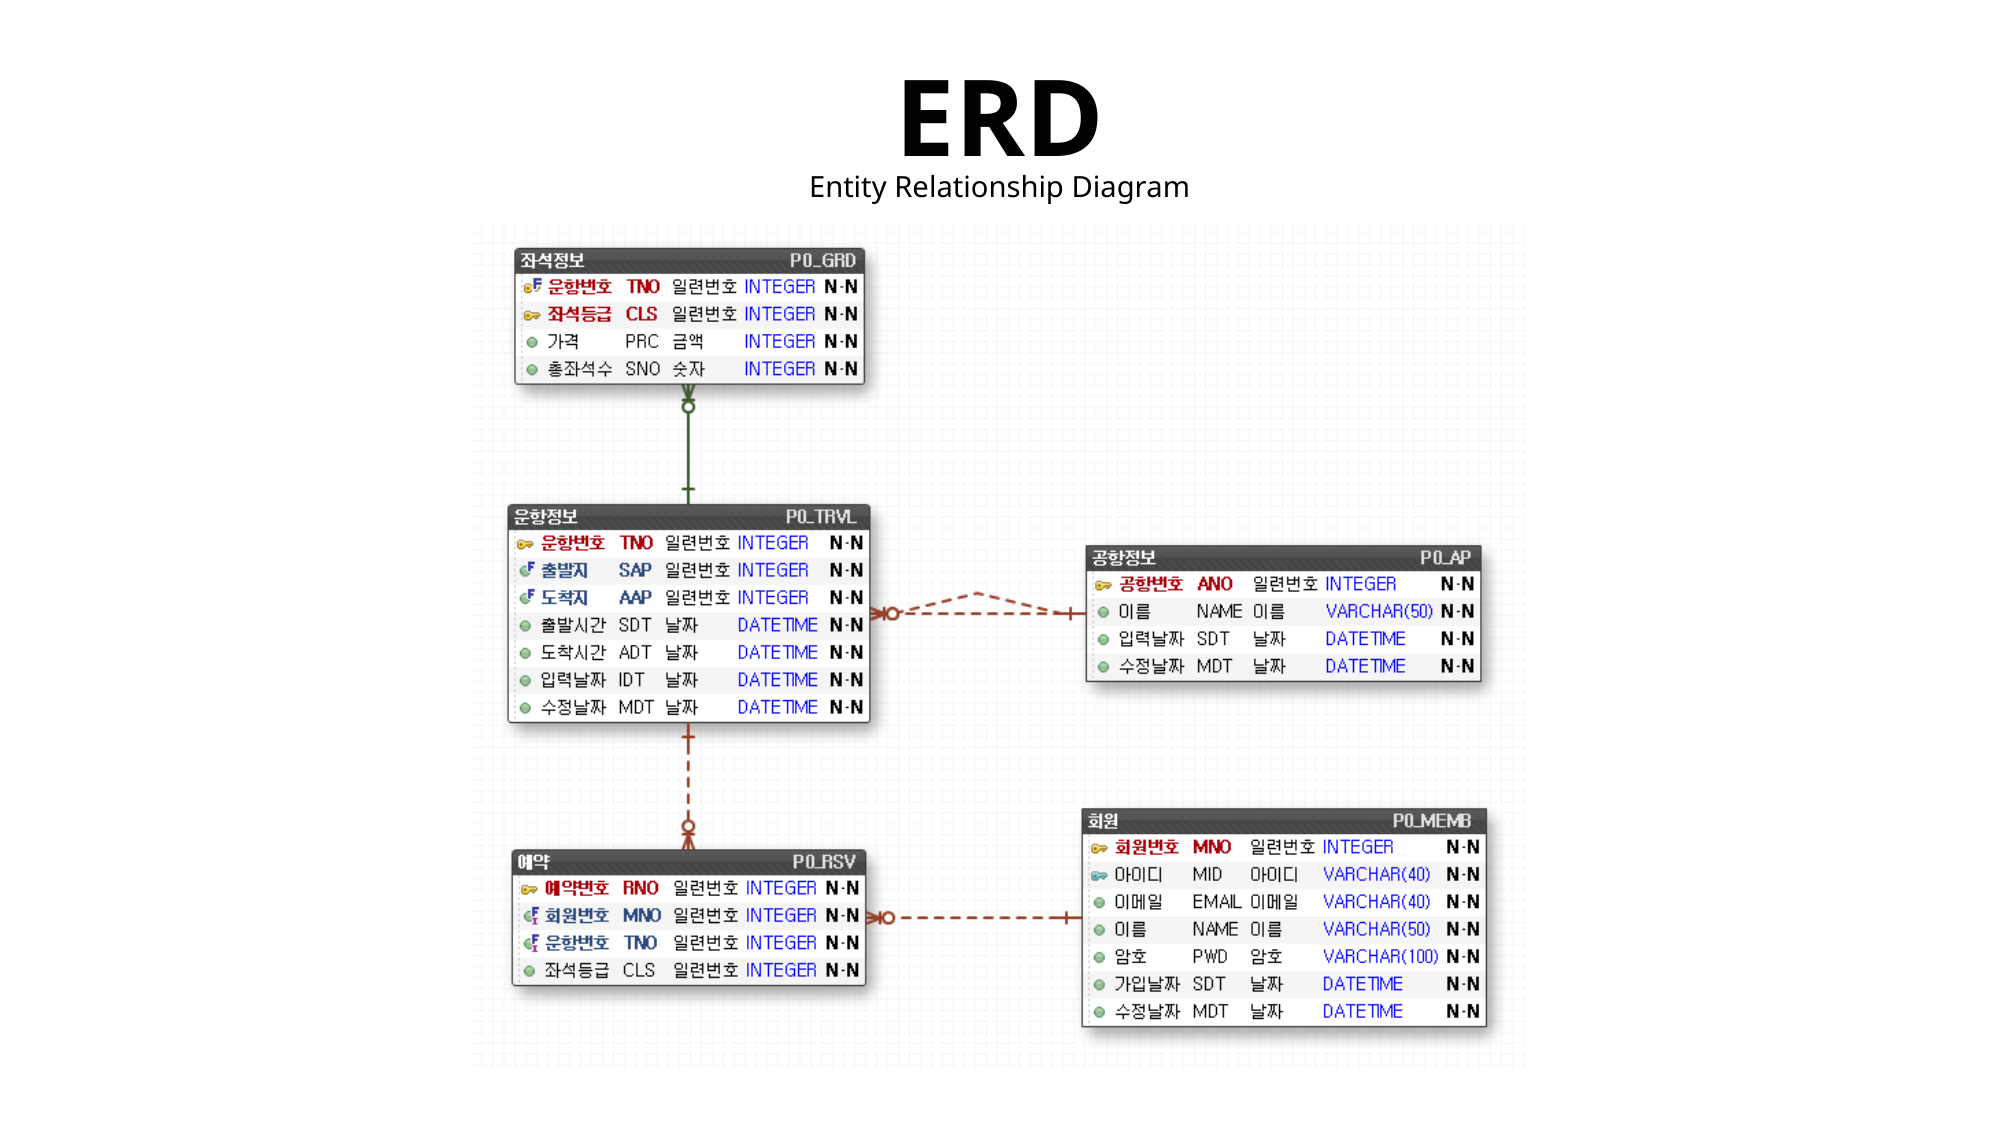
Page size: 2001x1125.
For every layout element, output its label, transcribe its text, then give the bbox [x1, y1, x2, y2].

title ERD [150, 42, 1851, 186]
picture [472, 222, 1527, 1070]
text_box Entity Relationship Diagram [675, 161, 1325, 210]
